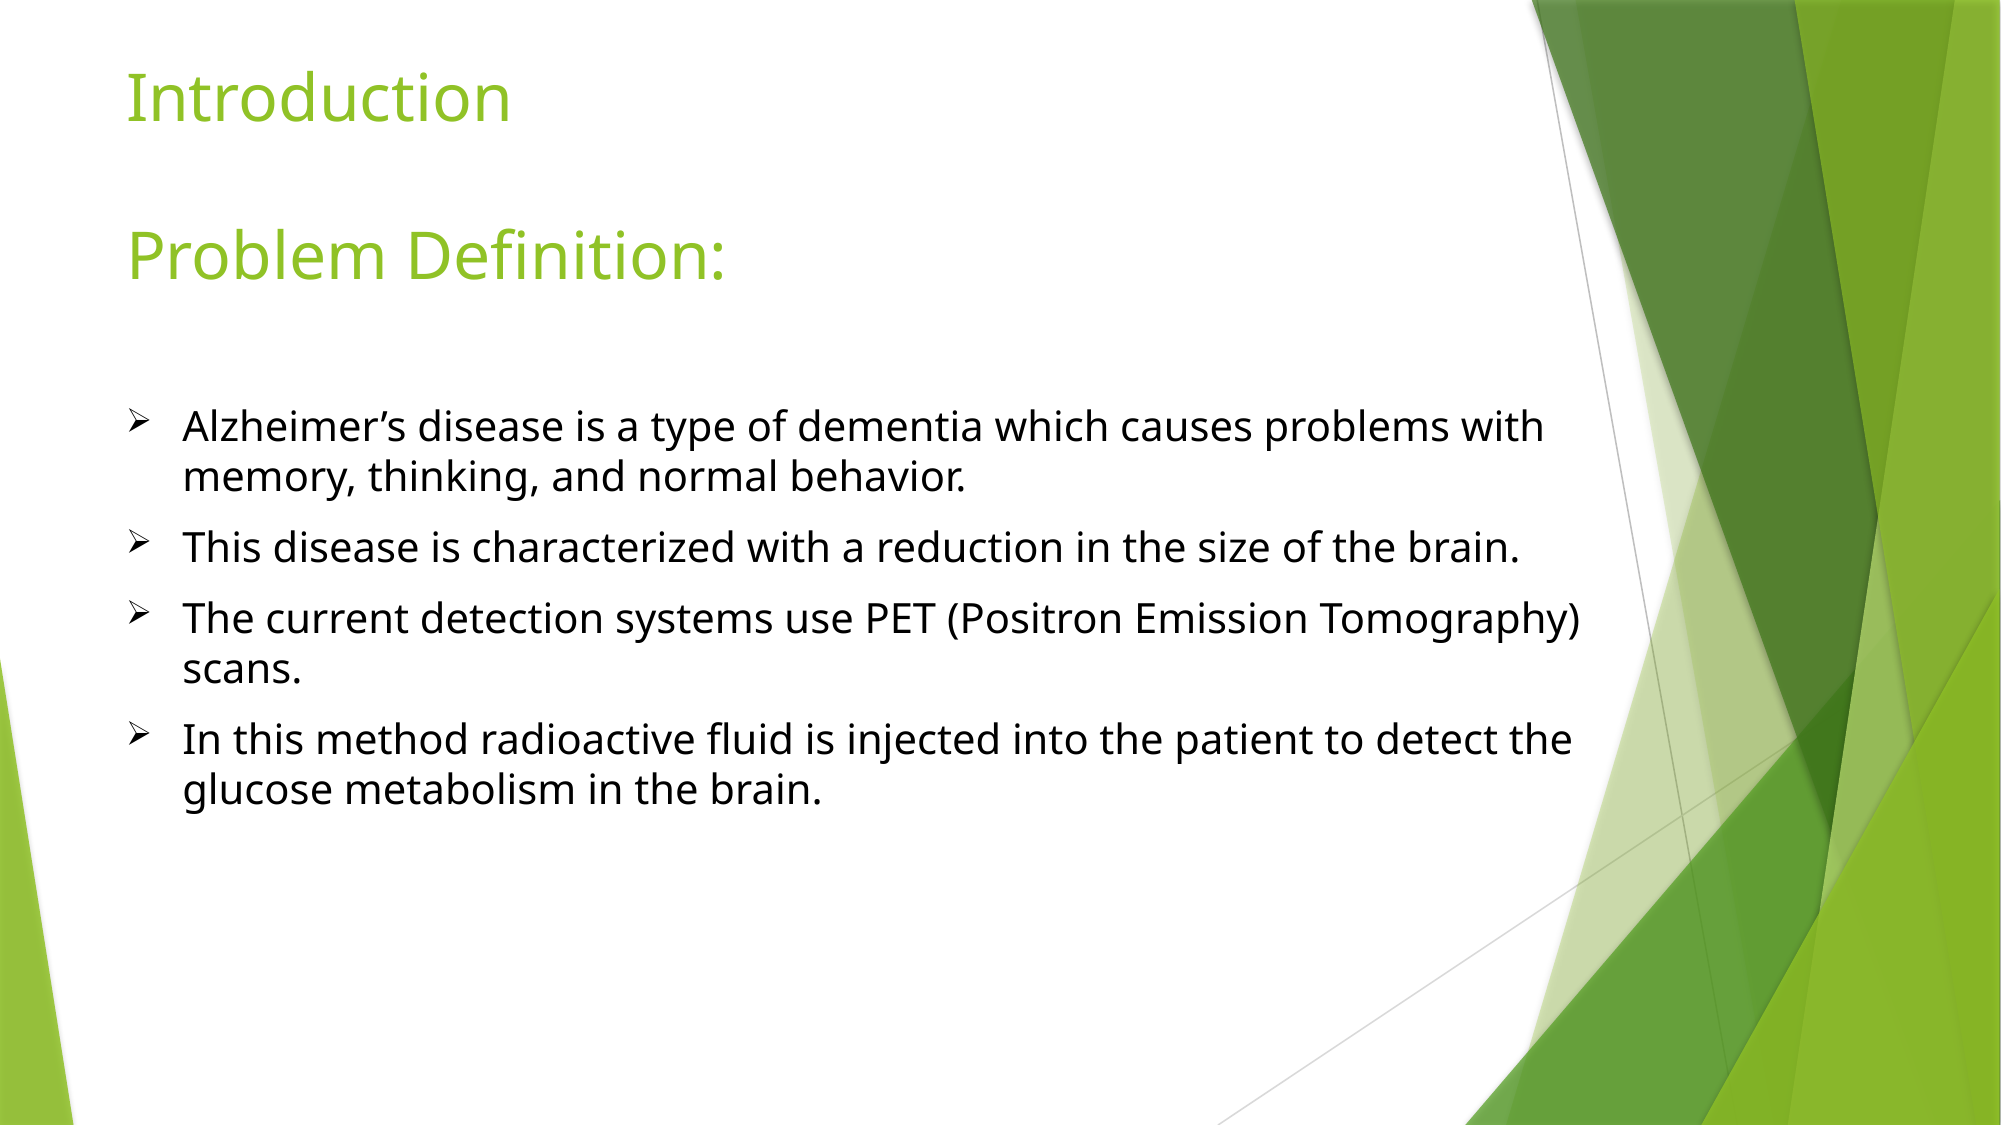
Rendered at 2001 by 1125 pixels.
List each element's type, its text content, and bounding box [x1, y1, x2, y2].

list Alzheimer’s disease is a type of dementia which causes problems with memory, thinking, and normal behavior. This disease is characterized with a reduction in the size of the brain. The current detection systems use PET (Positron Emission Tomography) scans. In this method radioactive fluid is injected into the patient to detect the glucose metabolism in the brain. [111, 392, 1632, 1022]
title Introduction Problem Definition: [111, 48, 1522, 303]
